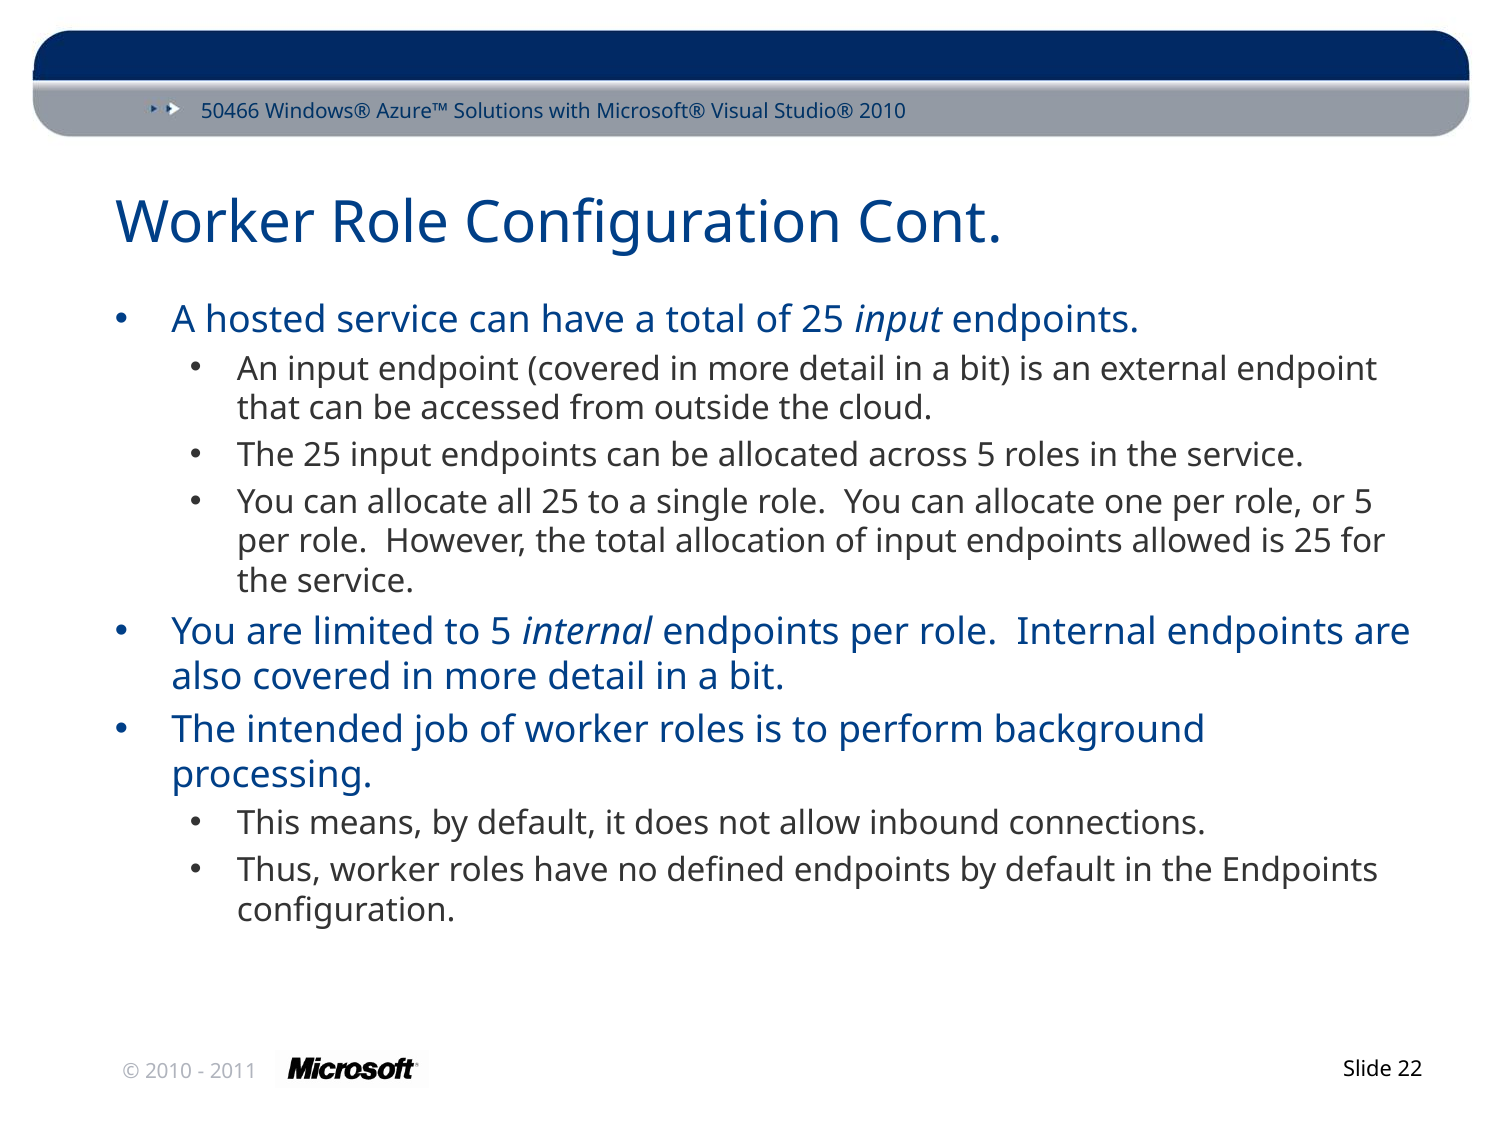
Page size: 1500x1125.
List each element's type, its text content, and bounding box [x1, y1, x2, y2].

title Worker Role Configuration Cont. [100, 143, 1433, 262]
list A hosted service can have a total of 25 input endpoints. An input endpoint (covered in more detail in a bit) is an external endpoint that can be accessed from outside the cloud. The 25 input endpoints can be allocated across 5 roles in the service. You can allocate all 25 to a single role. You can allocate one per role, or 5 per role. However, the total allocation of input endpoints allowed is 25 for the service. You are limited to 5 internal endpoints per role. Internal endpoints are also covered in more detail in a bit. The intended job of worker roles is to perform background processing. This means, by default, it does not allow inbound connections. Thus, worker roles have no defined endpoints by default in the Endpoints configuration. [99, 287, 1433, 1025]
picture [0, 1, 1500, 159]
picture [275, 1050, 429, 1088]
